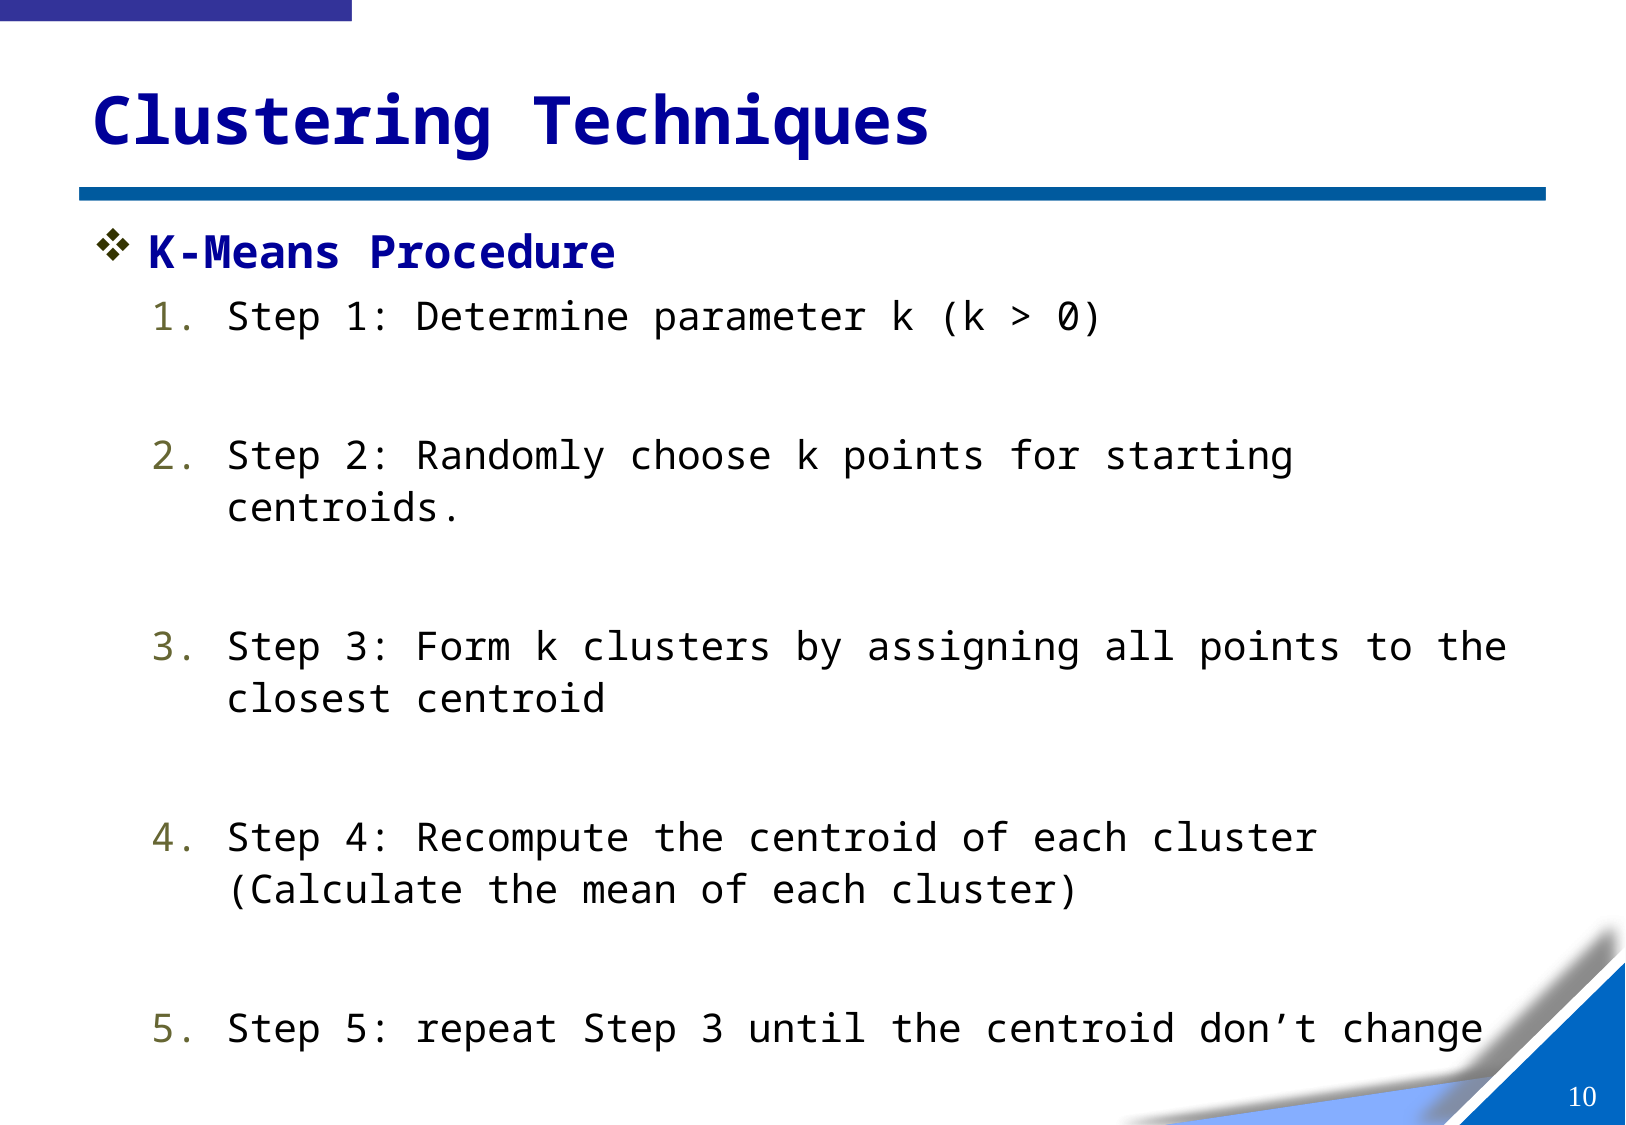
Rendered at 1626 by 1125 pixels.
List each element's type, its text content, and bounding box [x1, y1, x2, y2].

slide_number 9 [1567, 1076, 1605, 1113]
list K-Means Procedure Step 1: Determine parameter k (k > 0) Step 2: Randomly choose k points for starting centroids. Step 3: Form k clusters by assigning all points to the closest centroid Step 4: Recompute the centroid of each cluster (Calculate the mean of each cluster) Step 5: repeat Step 3 until the centroid don’t change [77, 215, 1544, 1077]
title Clustering Techniques [77, 59, 1544, 177]
